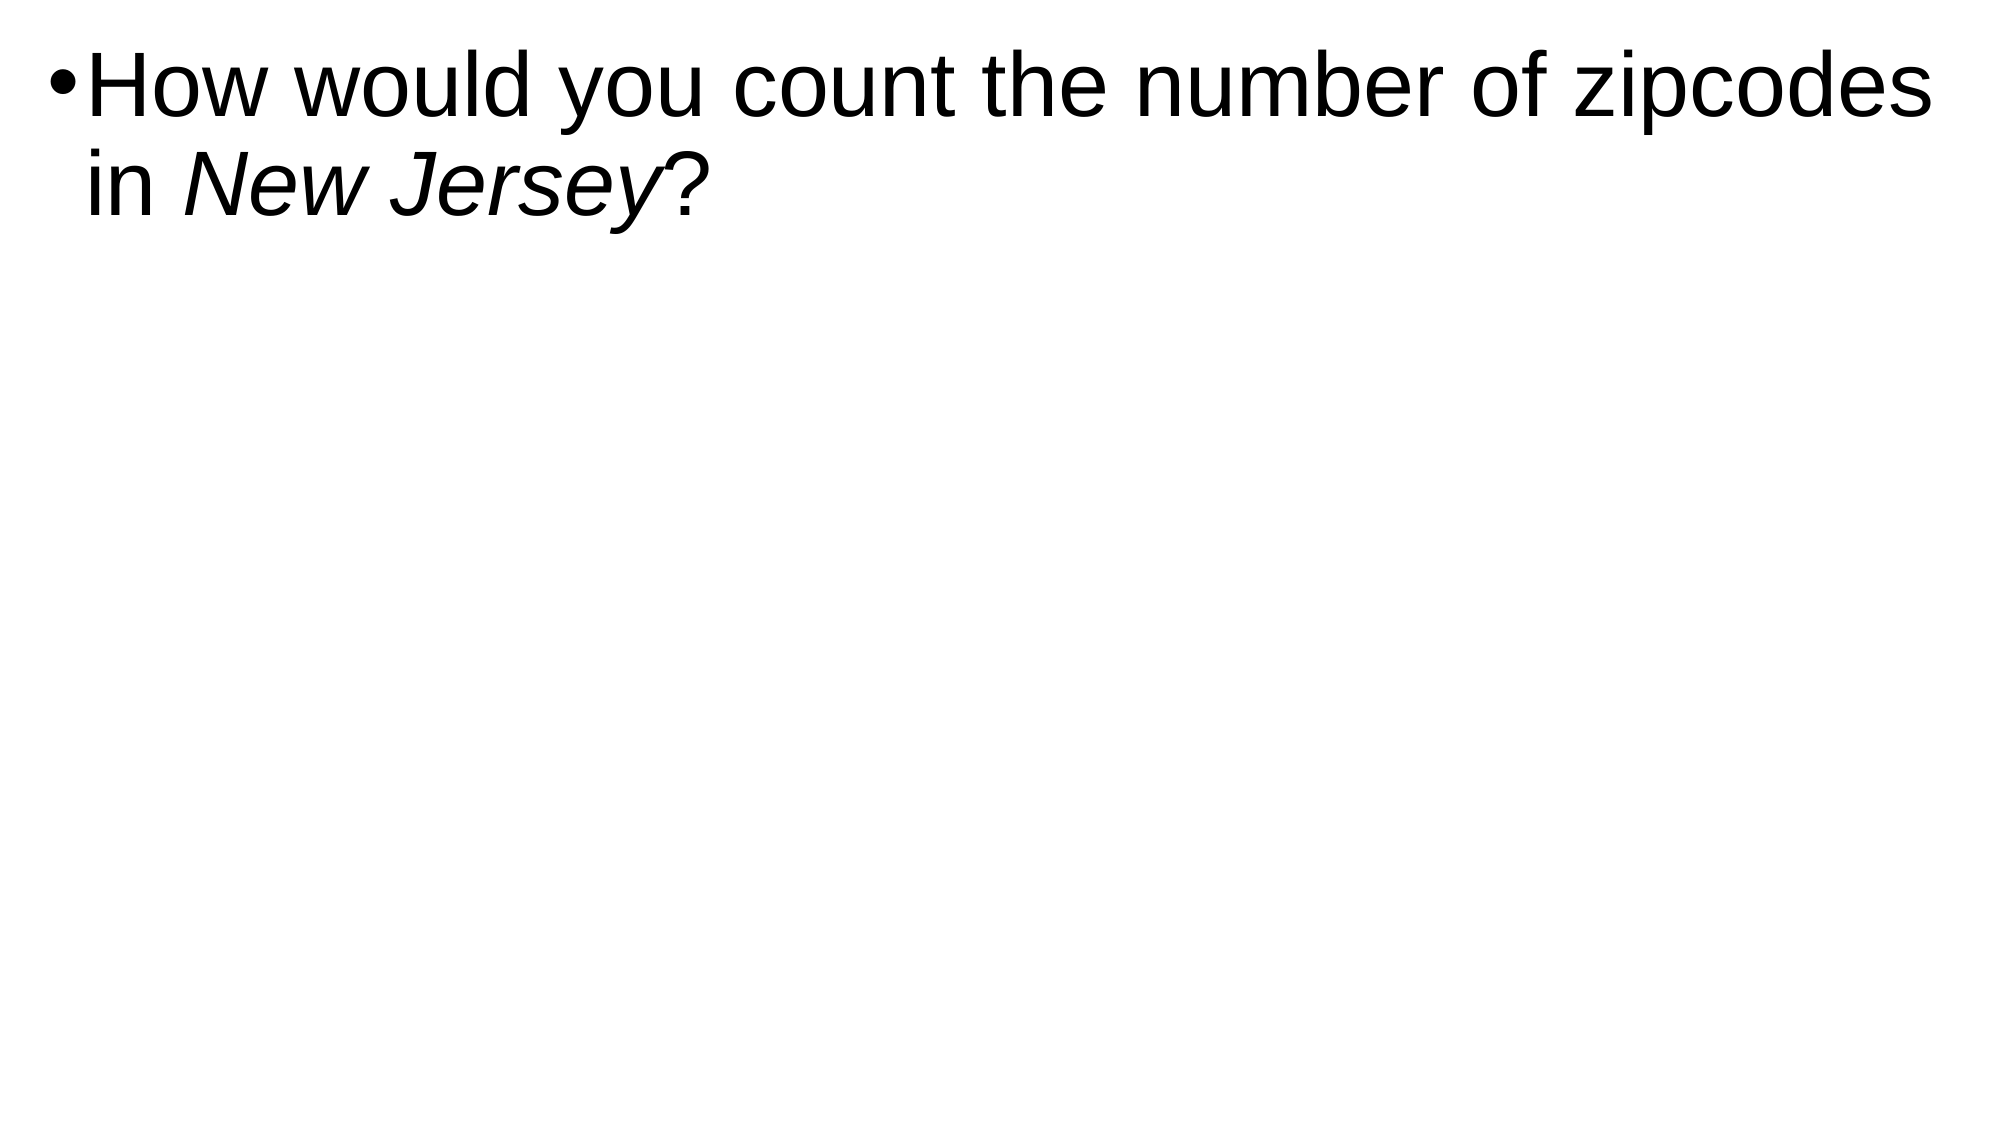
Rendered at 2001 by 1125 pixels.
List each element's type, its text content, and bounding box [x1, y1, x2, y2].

list How would you count the number of zipcodes in New Jersey? [32, 29, 1967, 1091]
